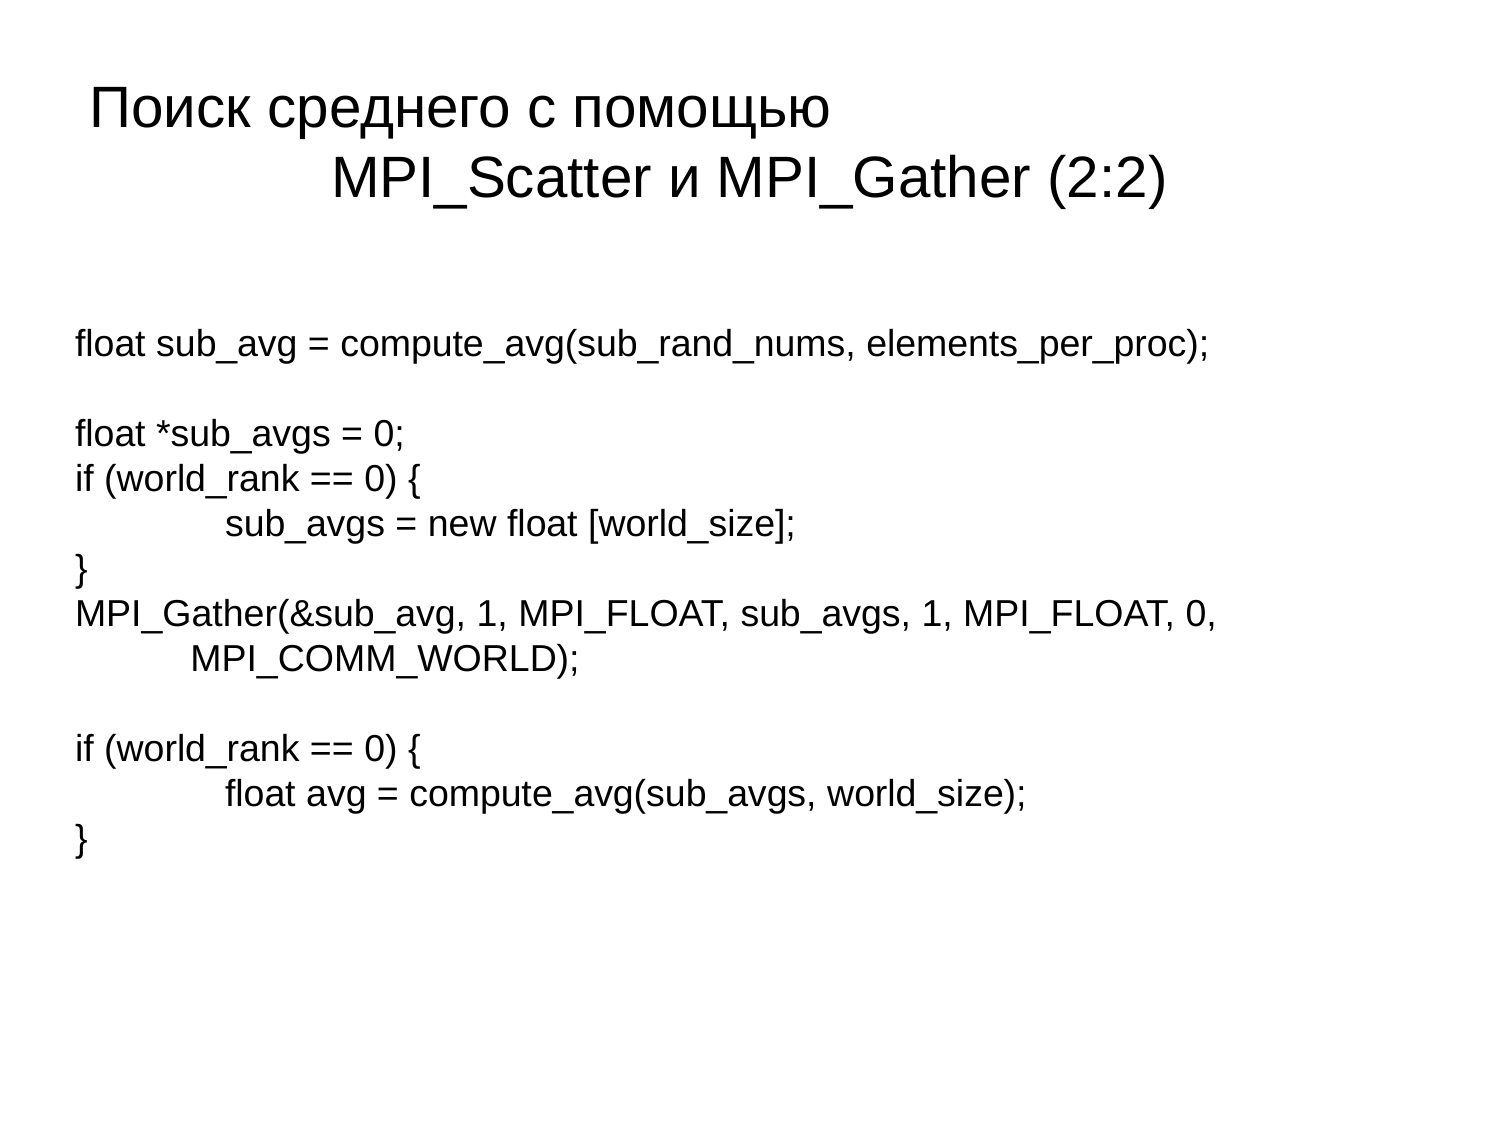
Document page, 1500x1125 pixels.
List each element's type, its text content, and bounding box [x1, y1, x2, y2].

text_box float sub_avg = compute_avg(sub_rand_nums, elements_per_proc); float *sub_avgs = 0; if (world_rank == 0) { sub_avgs = new float [world_size]; } MPI_Gather(&sub_avg, 1, MPI_FLOAT, sub_avgs, 1, MPI_FLOAT, 0, MPI_COMM_WORLD); if (world_rank == 0) { float avg = compute_avg(sub_avgs, world_size); } [74, 262, 1425, 1005]
text_box Поиск среднего с помощью MPI_Scatter и MPI_Gather (2:2) [74, 37, 1425, 240]
